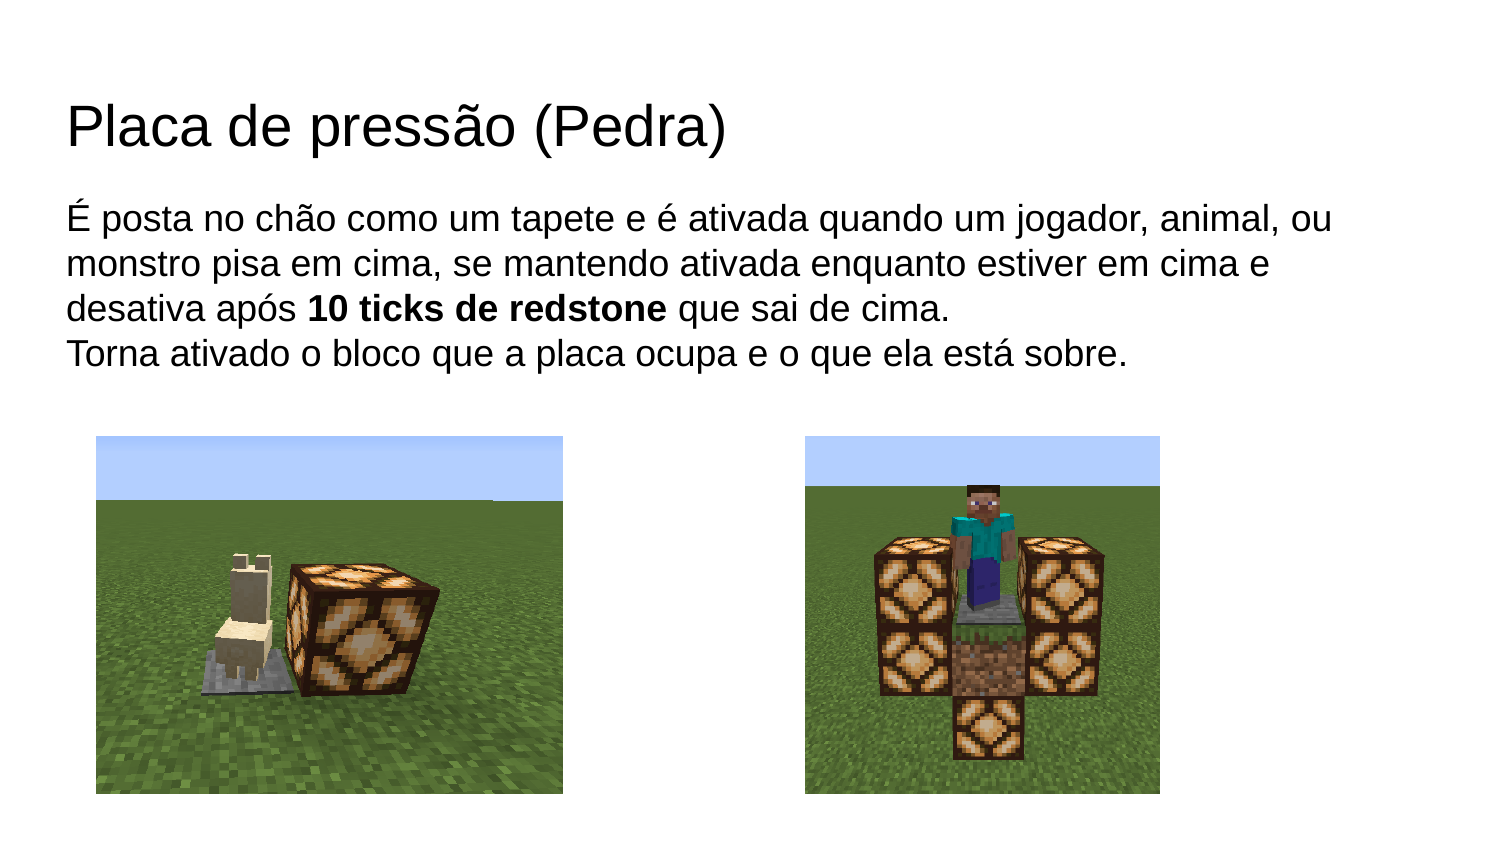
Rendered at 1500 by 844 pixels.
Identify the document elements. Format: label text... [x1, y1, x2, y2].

picture [96, 435, 563, 794]
text_box É posta no chão como um tapete e é ativada quando um jogador, animal, ou monstro pisa em cima, se mantendo ativada enquanto estiver em cima e desativa após 10 ticks de redstone que sai de cima. Torna ativado o bloco que a placa ocupa e o que ela está sobre. [51, 178, 1382, 437]
picture [805, 435, 1160, 794]
title Placa de pressão (Pedra) [51, 72, 1449, 167]
